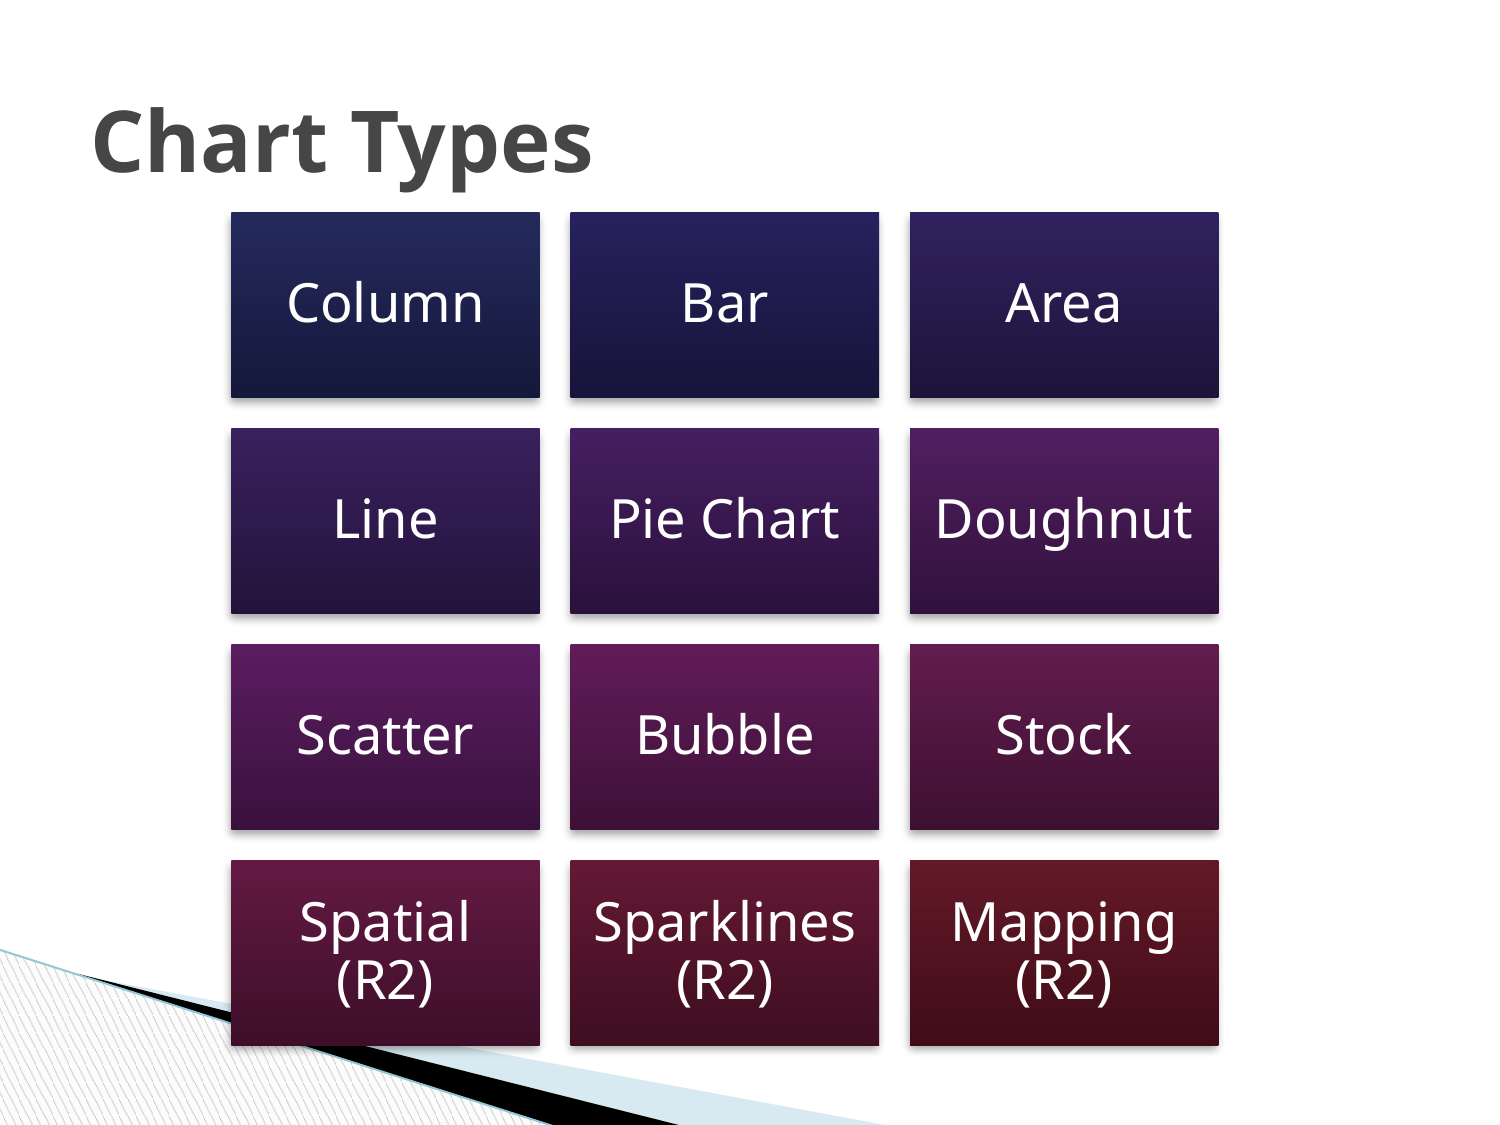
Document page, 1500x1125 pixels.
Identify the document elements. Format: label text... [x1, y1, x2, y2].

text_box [230, 212, 1219, 1046]
title Chart Types [75, 45, 1425, 233]
